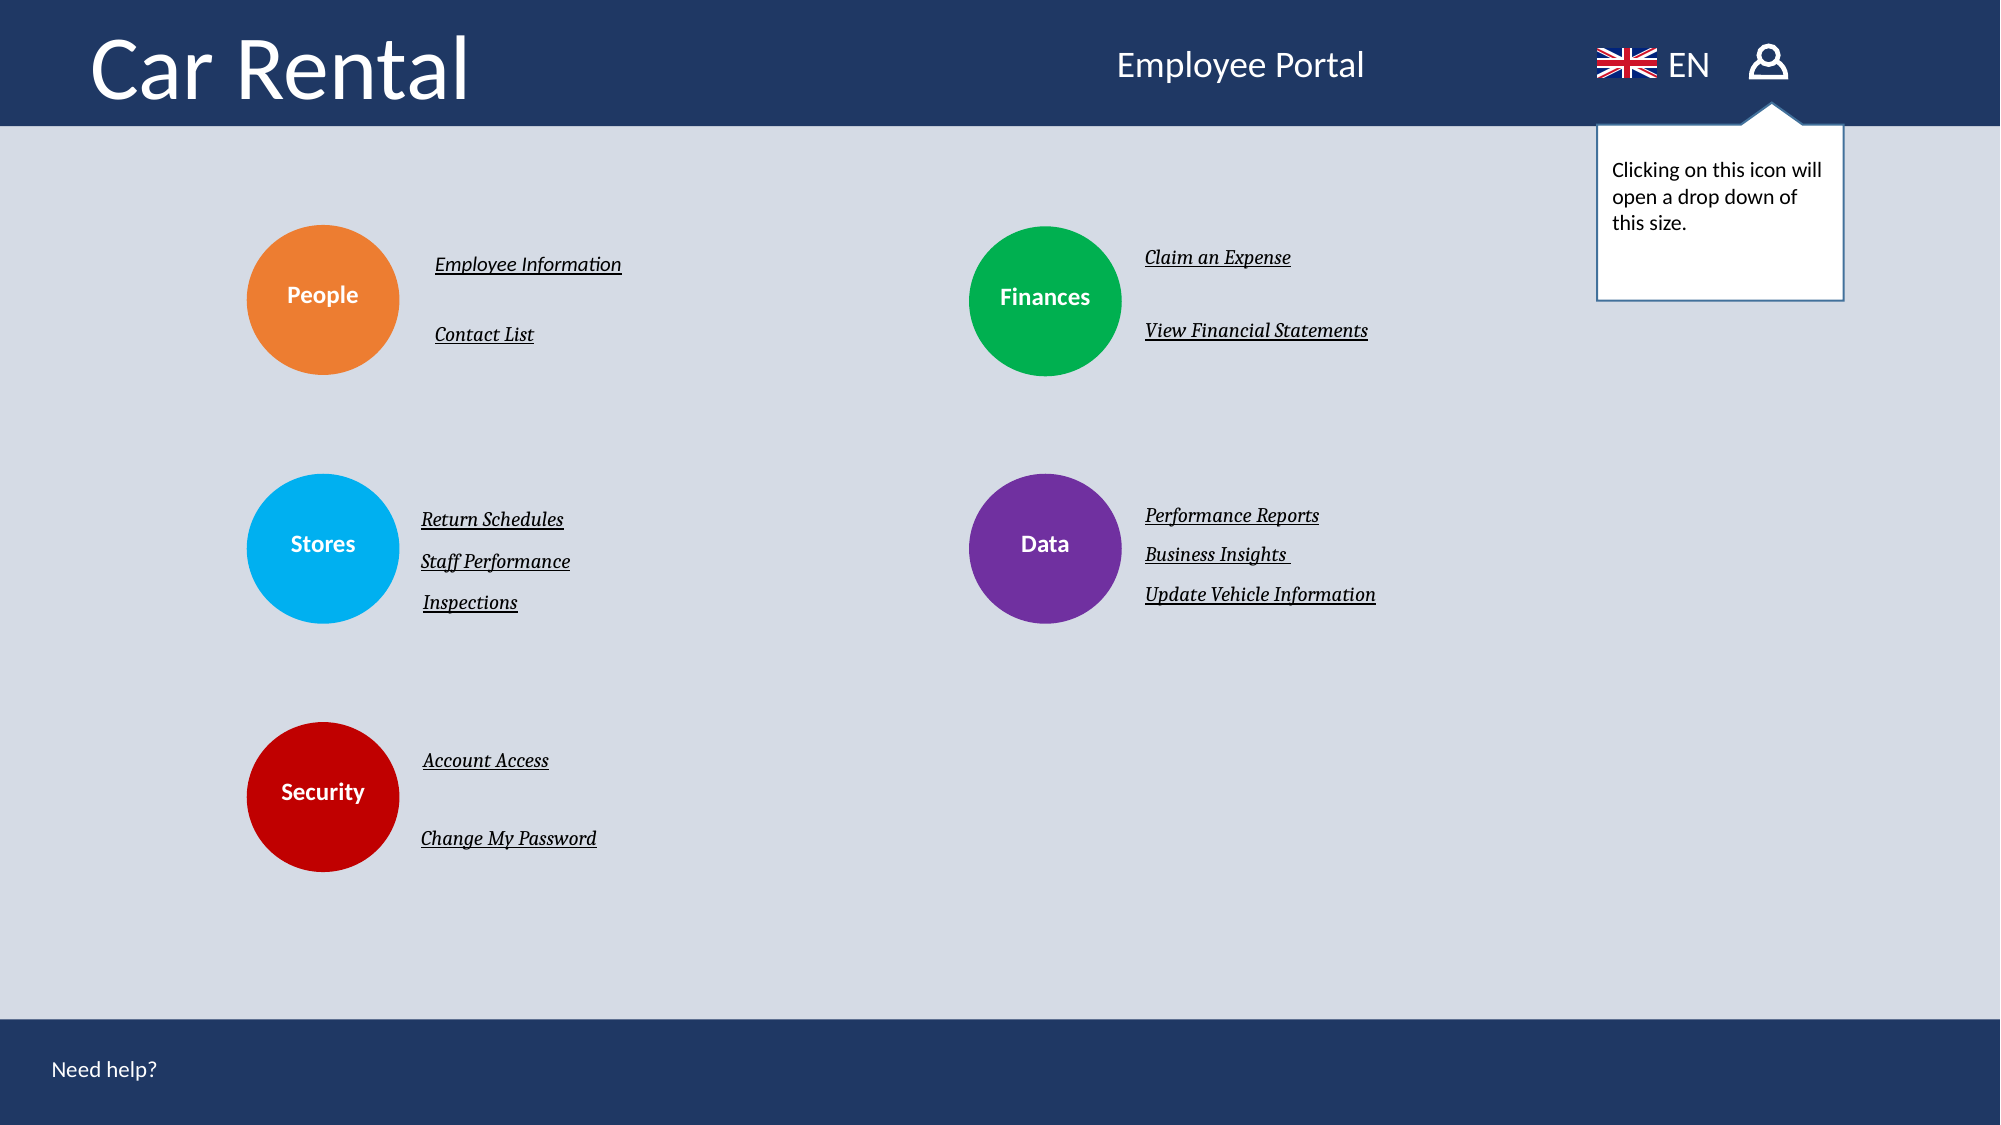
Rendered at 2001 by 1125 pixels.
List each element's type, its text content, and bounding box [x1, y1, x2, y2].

text_box Car Rental [0, 0, 2000, 127]
text_box Need help? [0, 1019, 2000, 1125]
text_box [1743, 45, 1794, 101]
text_box Account Access [407, 738, 676, 780]
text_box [968, 473, 1122, 624]
text_box Employee Portal [1101, 32, 1407, 94]
text_box View Financial Statements [1130, 309, 1398, 350]
text_box Staff Performance [406, 540, 674, 581]
text_box Change My Password [406, 817, 674, 858]
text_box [246, 721, 400, 873]
text_box Employee Information [420, 243, 688, 284]
text_box Performance Reports [1130, 494, 1398, 533]
text_box [1744, 32, 1921, 94]
text_box Claim an Expense [1130, 236, 1398, 277]
text_box Contact List [420, 312, 688, 354]
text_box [246, 473, 400, 624]
text_box [1597, 109, 1844, 148]
text_box [1597, 297, 1844, 301]
text_box Business Insights [1130, 533, 1398, 573]
picture [1596, 48, 1657, 78]
text_box Inspections [407, 581, 676, 623]
text_box Update Vehicle Information [1130, 573, 1481, 614]
text_box Clicking on this icon will open a drop down of this size. [1597, 148, 1844, 297]
text_box EN [1585, 32, 1727, 94]
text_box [968, 226, 1122, 377]
text_box Return Schedules [406, 498, 674, 539]
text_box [246, 224, 400, 376]
